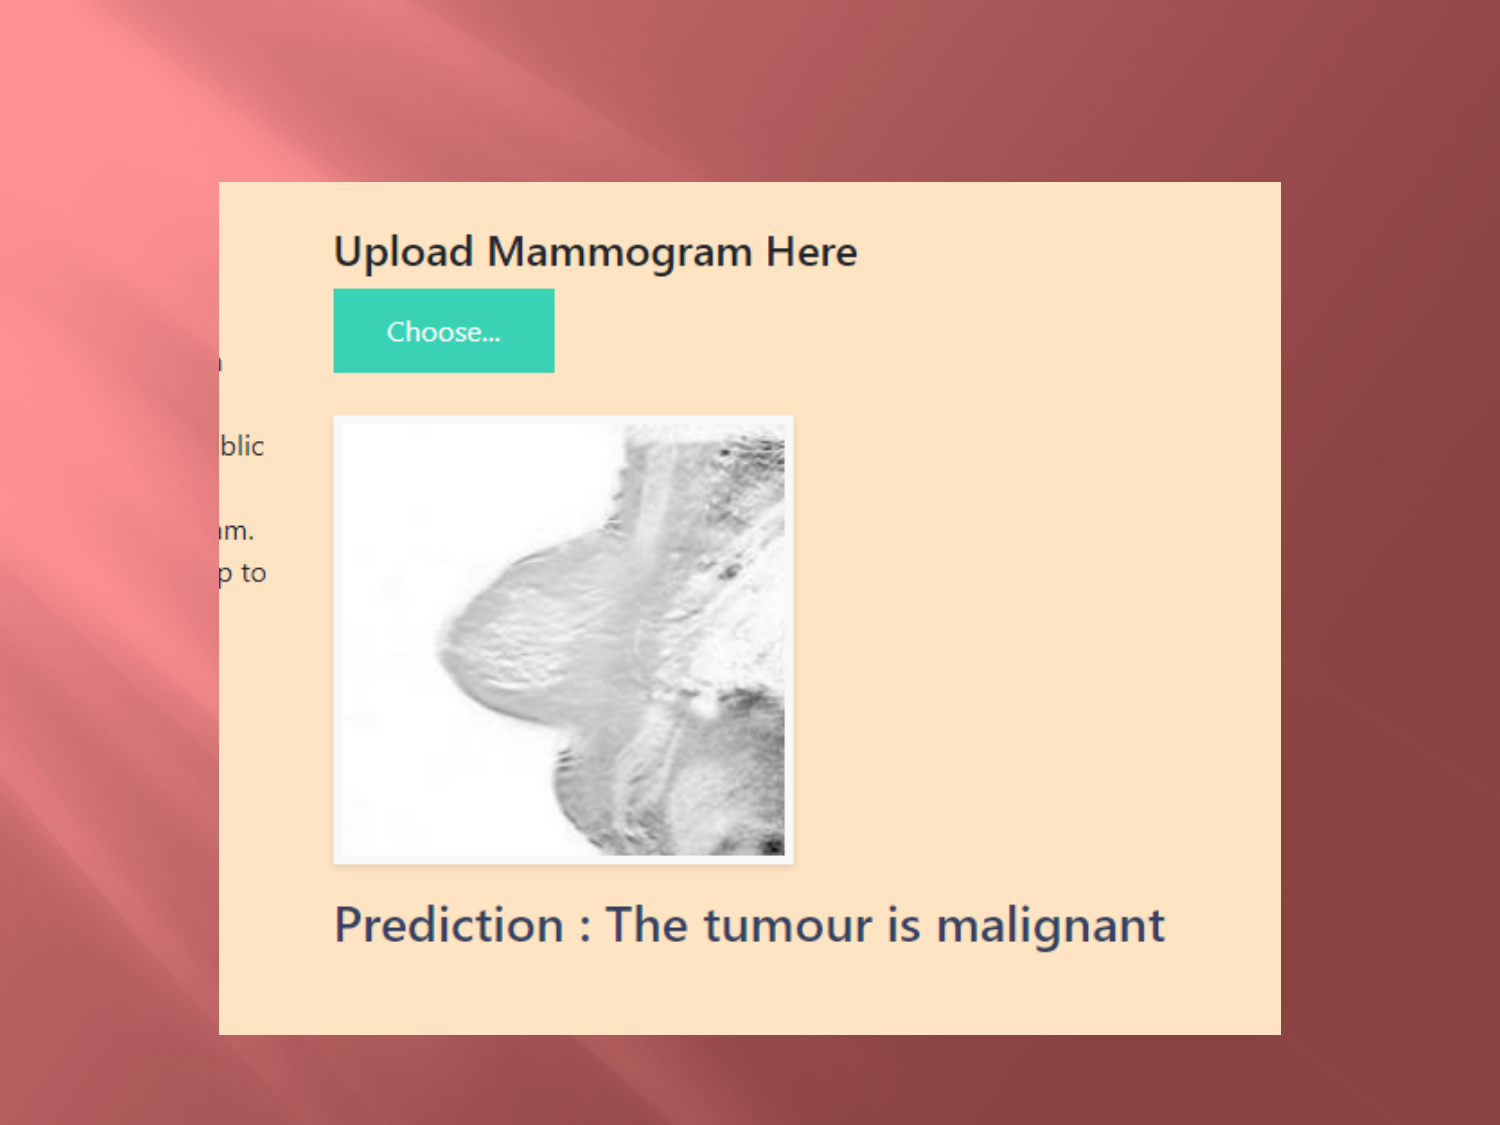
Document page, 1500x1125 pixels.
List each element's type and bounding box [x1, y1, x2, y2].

picture [218, 182, 1281, 1036]
